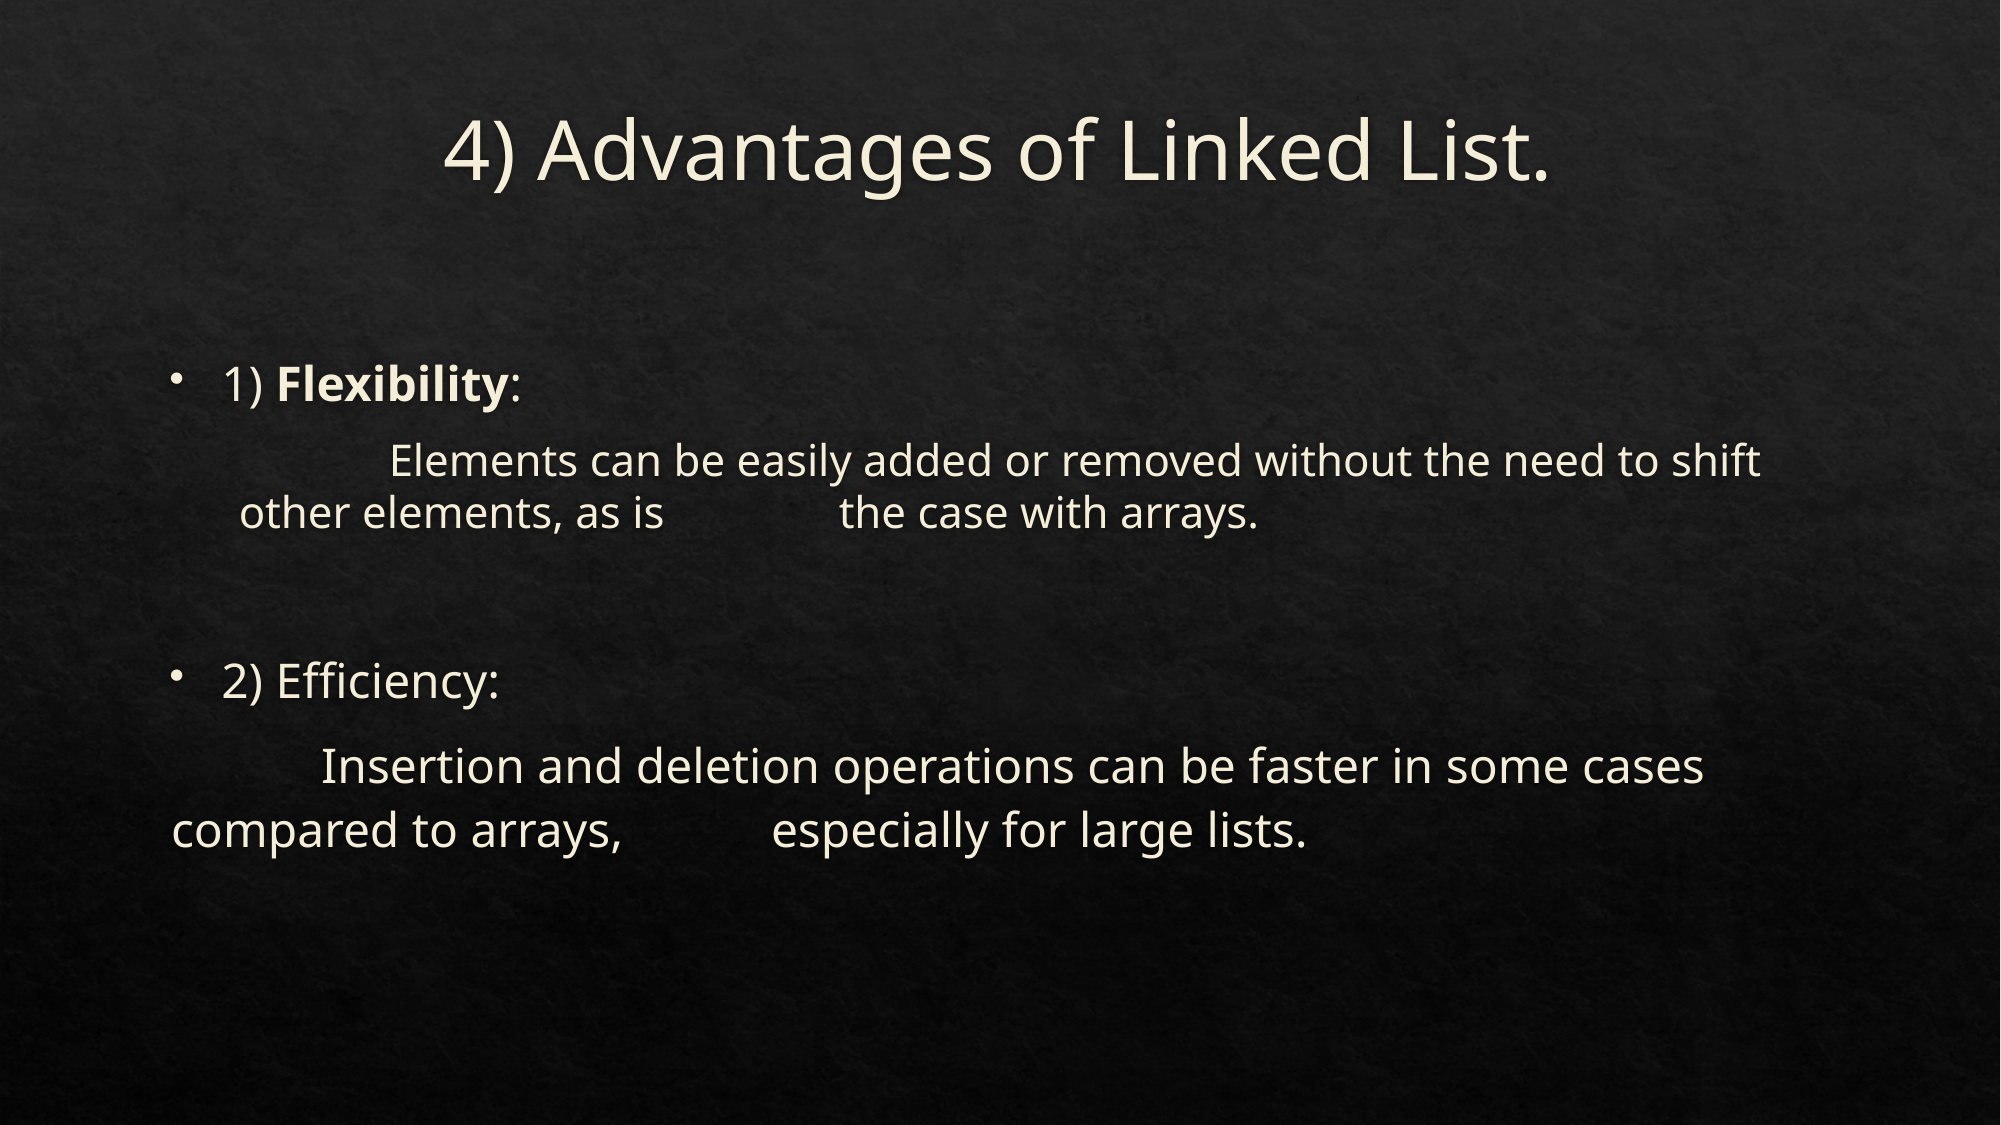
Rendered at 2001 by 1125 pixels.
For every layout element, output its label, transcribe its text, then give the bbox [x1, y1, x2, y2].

list 1) Flexibility: Elements can be easily added or removed without the need to shift other elements, as is the case with arrays. 2) Efficiency: Insertion and deletion operations can be faster in some cases compared to arrays, especially for large lists. [149, 340, 1849, 950]
title 4) Advantages of Linked List. [149, 99, 1849, 307]
